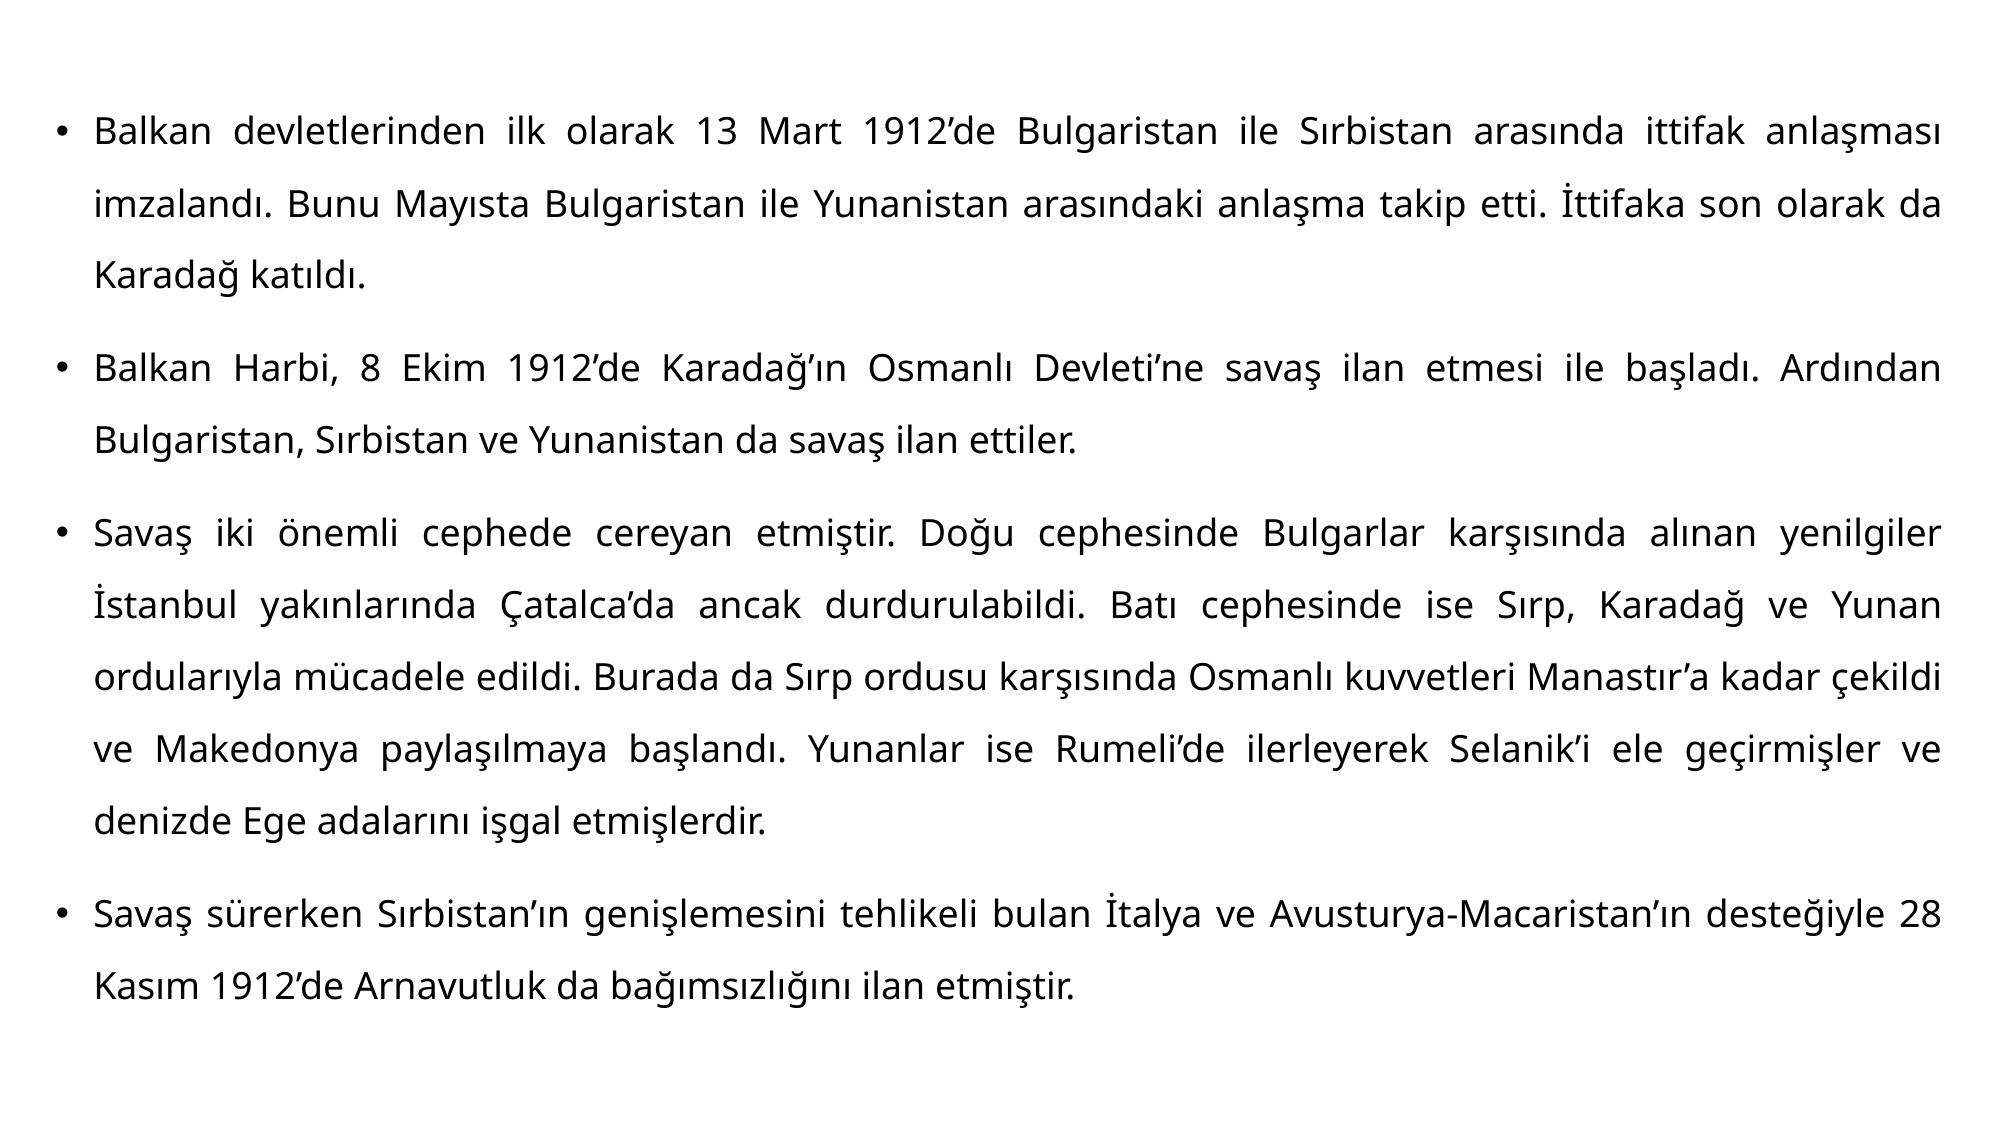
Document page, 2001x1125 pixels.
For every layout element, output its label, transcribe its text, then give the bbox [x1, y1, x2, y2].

list Balkan devletlerinden ilk olarak 13 Mart 1912’de Bulgaristan ile Sırbistan arasında ittifak anlaşması imzalandı. Bunu Mayısta Bulgaristan ile Yunanistan arasındaki anlaşma takip etti. İttifaka son olarak da Karadağ katıldı. Balkan Harbi, 8 Ekim 1912’de Karadağ’ın Osmanlı Devleti’ne savaş ilan etmesi ile başladı. Ardından Bulgaristan, Sırbistan ve Yunanistan da savaş ilan ettiler. Savaş iki önemli cephede cereyan etmiştir. Doğu cephesinde Bulgarlar karşısında alınan yenilgiler İstanbul yakınlarında Çatalca’da ancak durdurulabildi. Batı cephesinde ise Sırp, Karadağ ve Yunan ordularıyla mücadele edildi. Burada da Sırp ordusu karşısında Osmanlı kuvvetleri Manastır’a kadar çekildi ve Makedonya paylaşılmaya başlandı. Yunanlar ise Rumeli’de ilerleyerek Selanik’i ele geçirmişler ve denizde Ege adalarını işgal etmişlerdir. Savaş sürerken Sırbistan’ın genişlemesini tehlikeli bulan İtalya ve Avusturya-Macaristan’ın desteğiyle 28 Kasım 1912’de Arnavutluk da bağımsızlığını ilan etmiştir. [40, 73, 1960, 1105]
